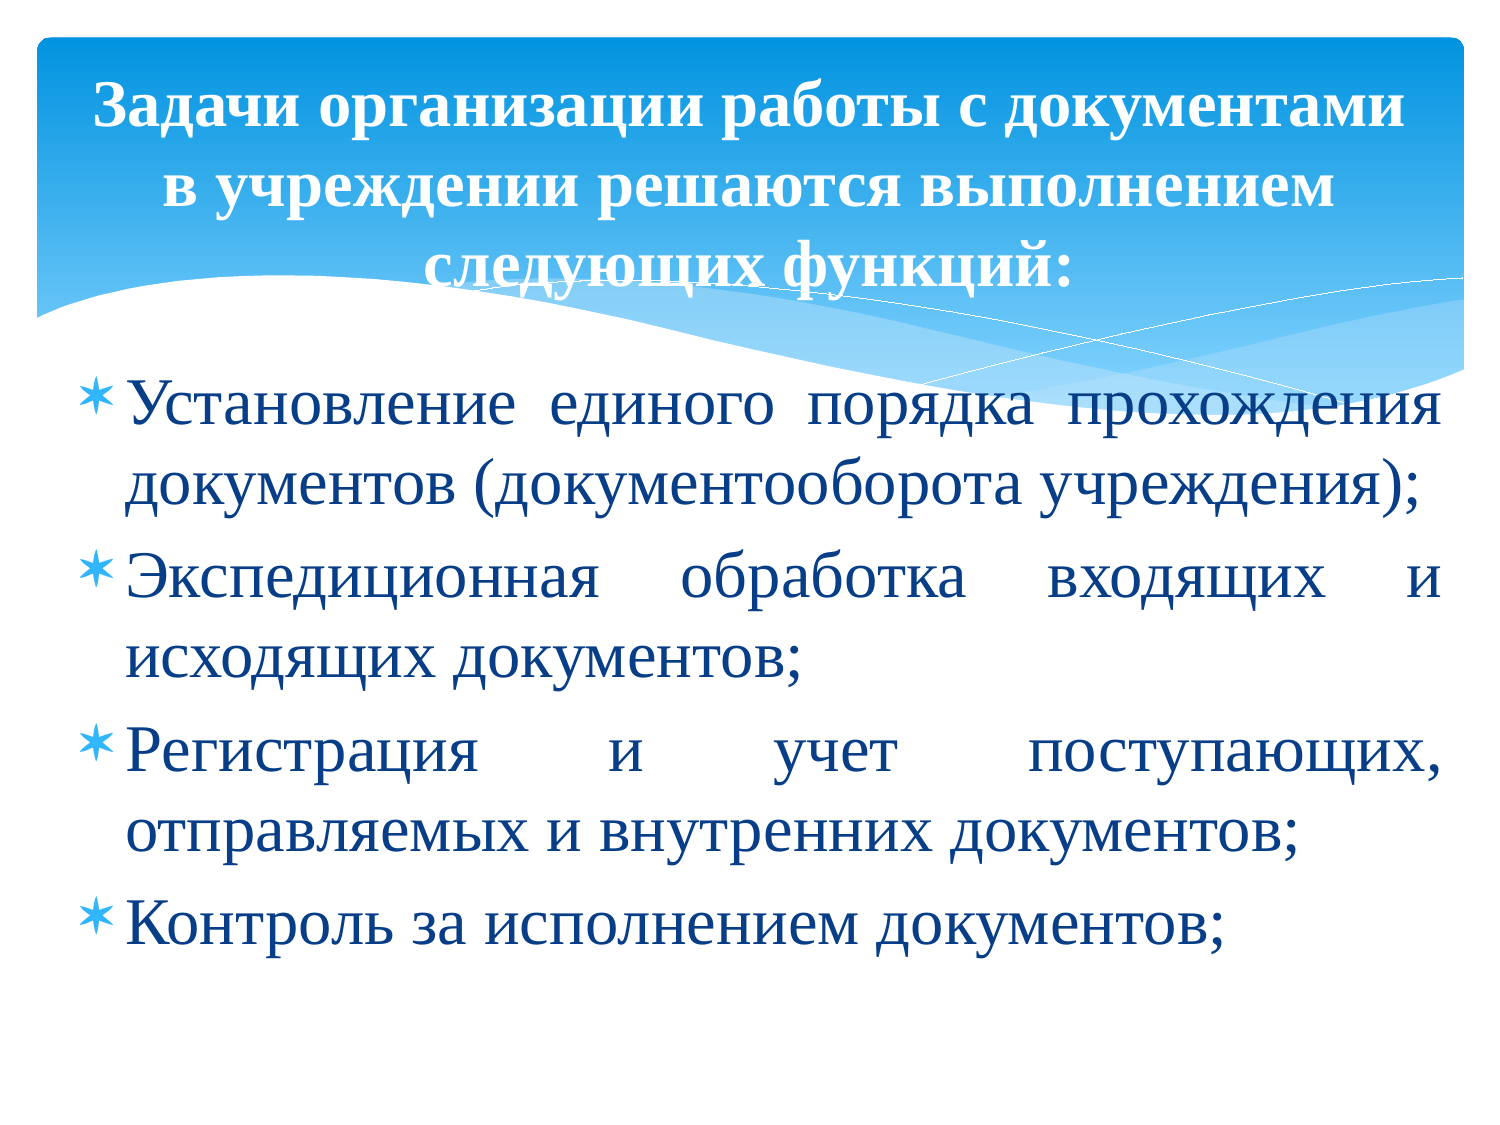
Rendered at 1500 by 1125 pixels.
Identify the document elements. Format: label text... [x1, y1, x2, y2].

list Установление единого порядка прохождения документов (документооборота учреждения); Экспедиционная обработка входящих и исходящих документов; Регистрация и учет поступающих, отправляемых и внутренних документов; Контроль за исполнением документов; [64, 349, 1459, 1005]
title Задачи организации работы с документами в учреждении решаются выполнением следующих функций: [75, 45, 1425, 315]
